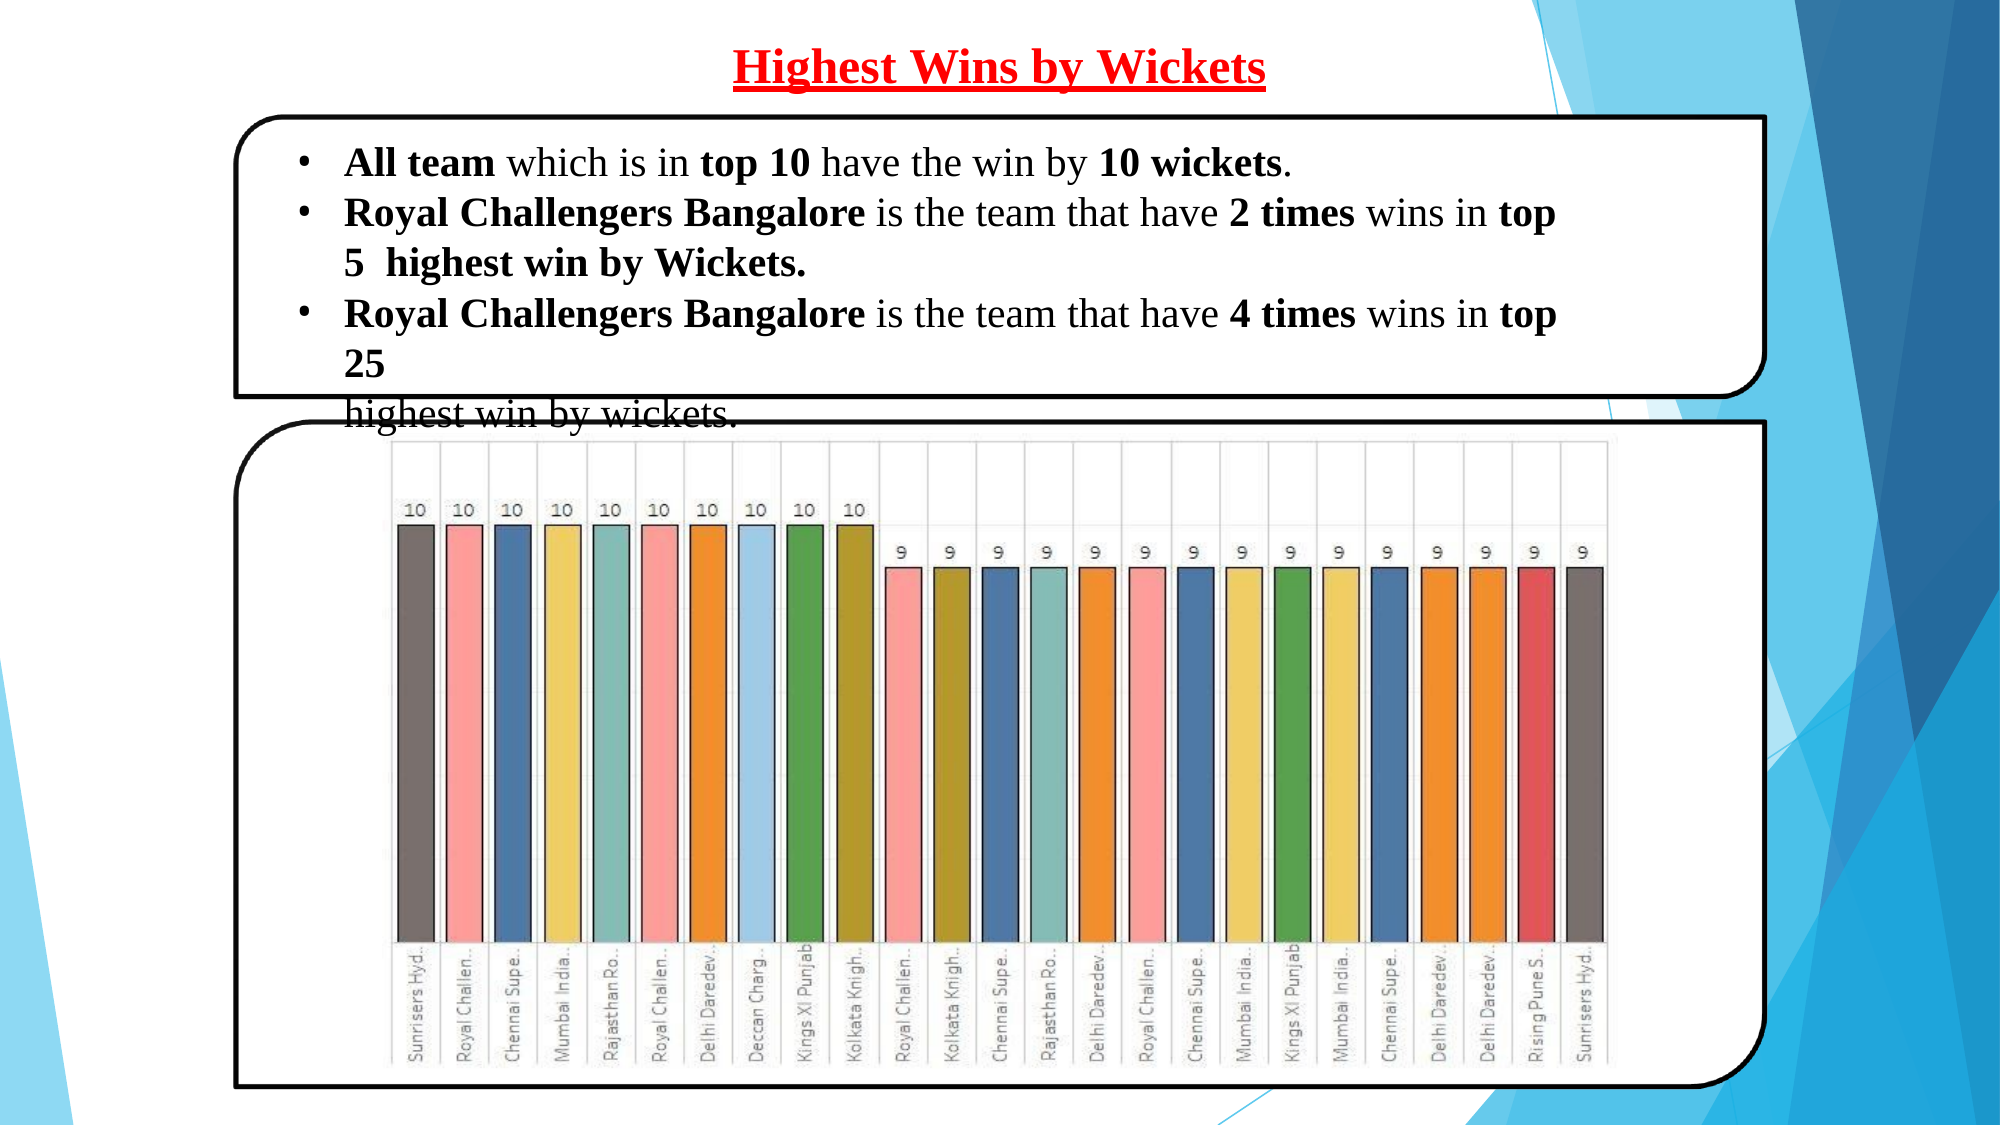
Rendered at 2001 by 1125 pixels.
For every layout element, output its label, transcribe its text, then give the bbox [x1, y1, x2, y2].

picture [229, 110, 1770, 403]
title Highest Wins by Wickets [730, 31, 1269, 109]
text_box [229, 416, 1770, 1093]
